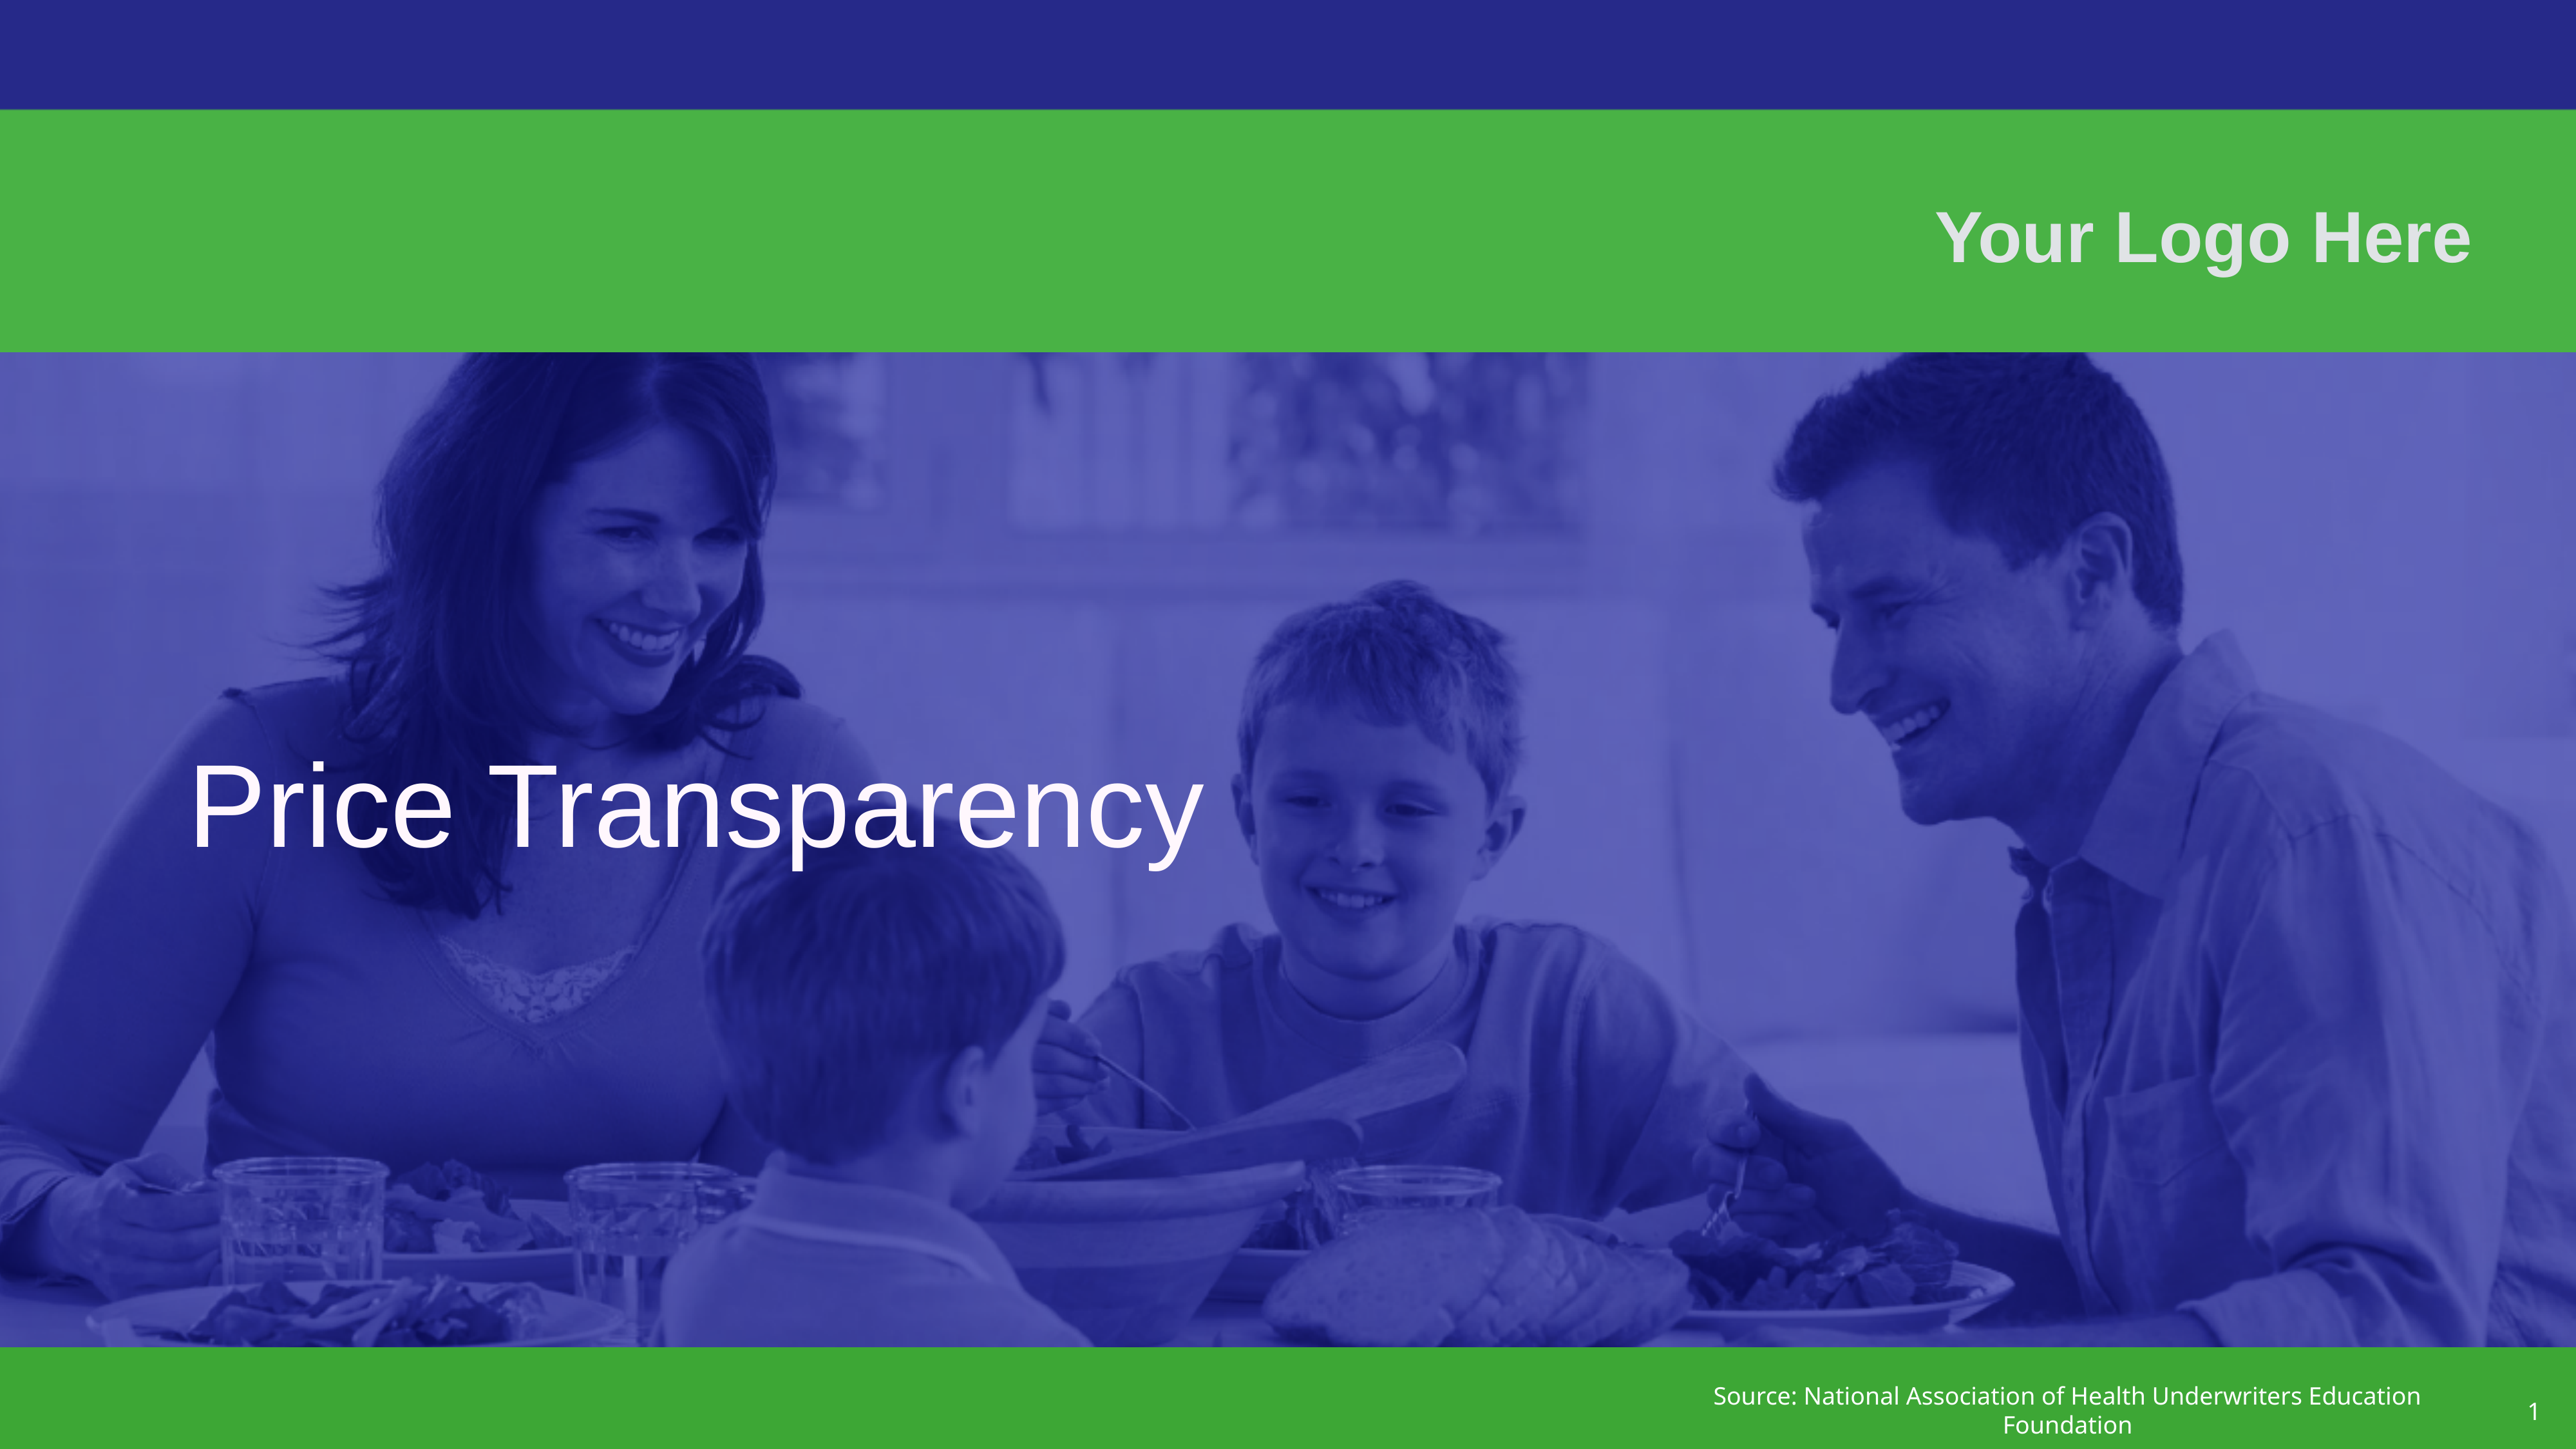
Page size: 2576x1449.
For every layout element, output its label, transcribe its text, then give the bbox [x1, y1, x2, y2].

picture [0, 0, 2576, 1347]
text_box 1 [2475, 1396, 2576, 1430]
title Price Transparency [187, 577, 2389, 1023]
